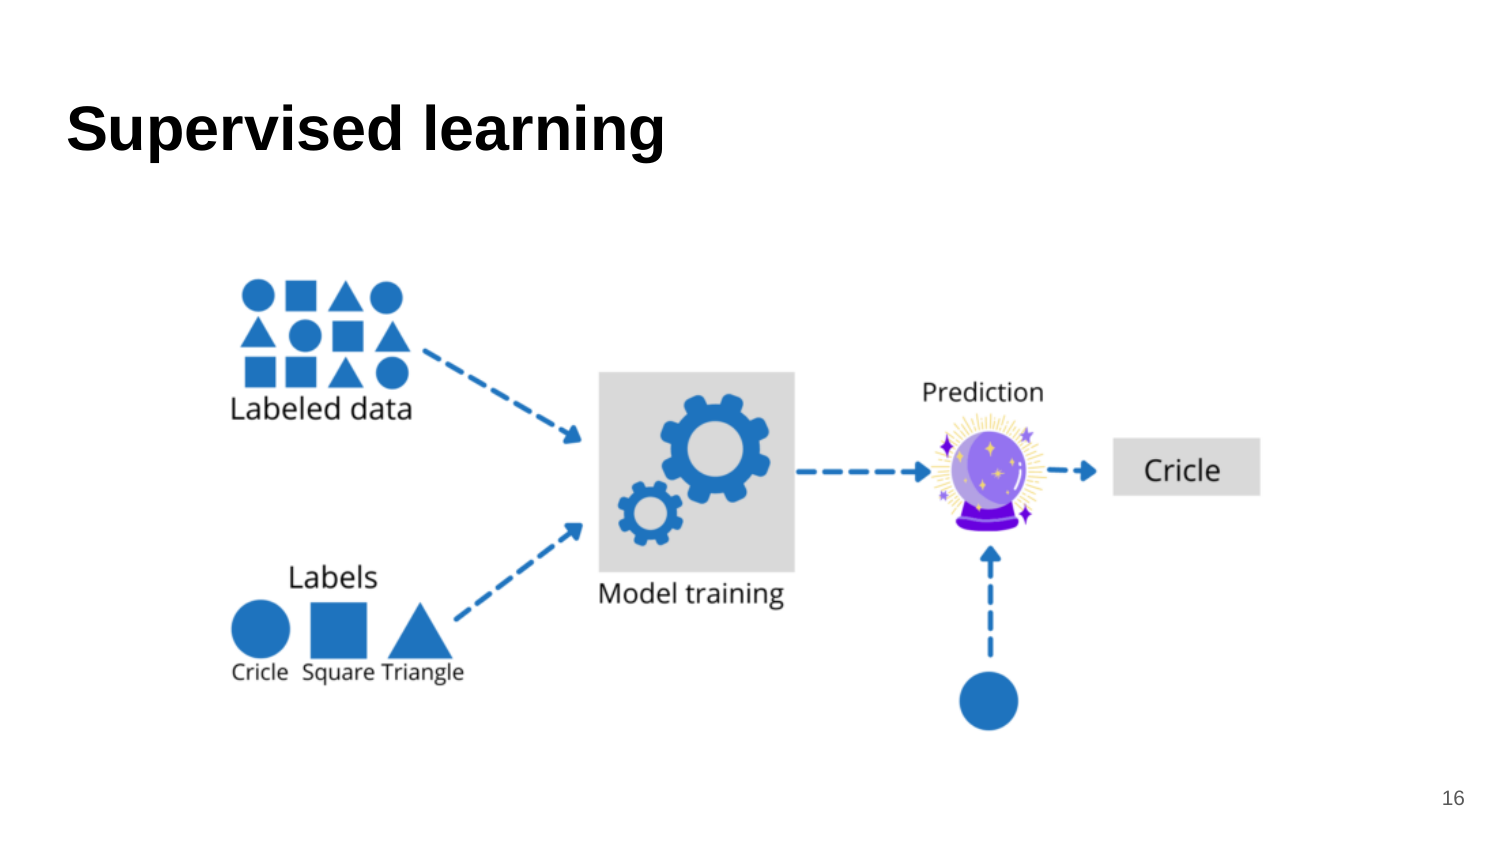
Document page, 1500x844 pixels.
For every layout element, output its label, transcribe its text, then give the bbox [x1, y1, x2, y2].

slide_number ‹#› [1389, 764, 1480, 830]
title Supervised learning [51, 72, 1449, 167]
picture [187, 191, 1303, 819]
